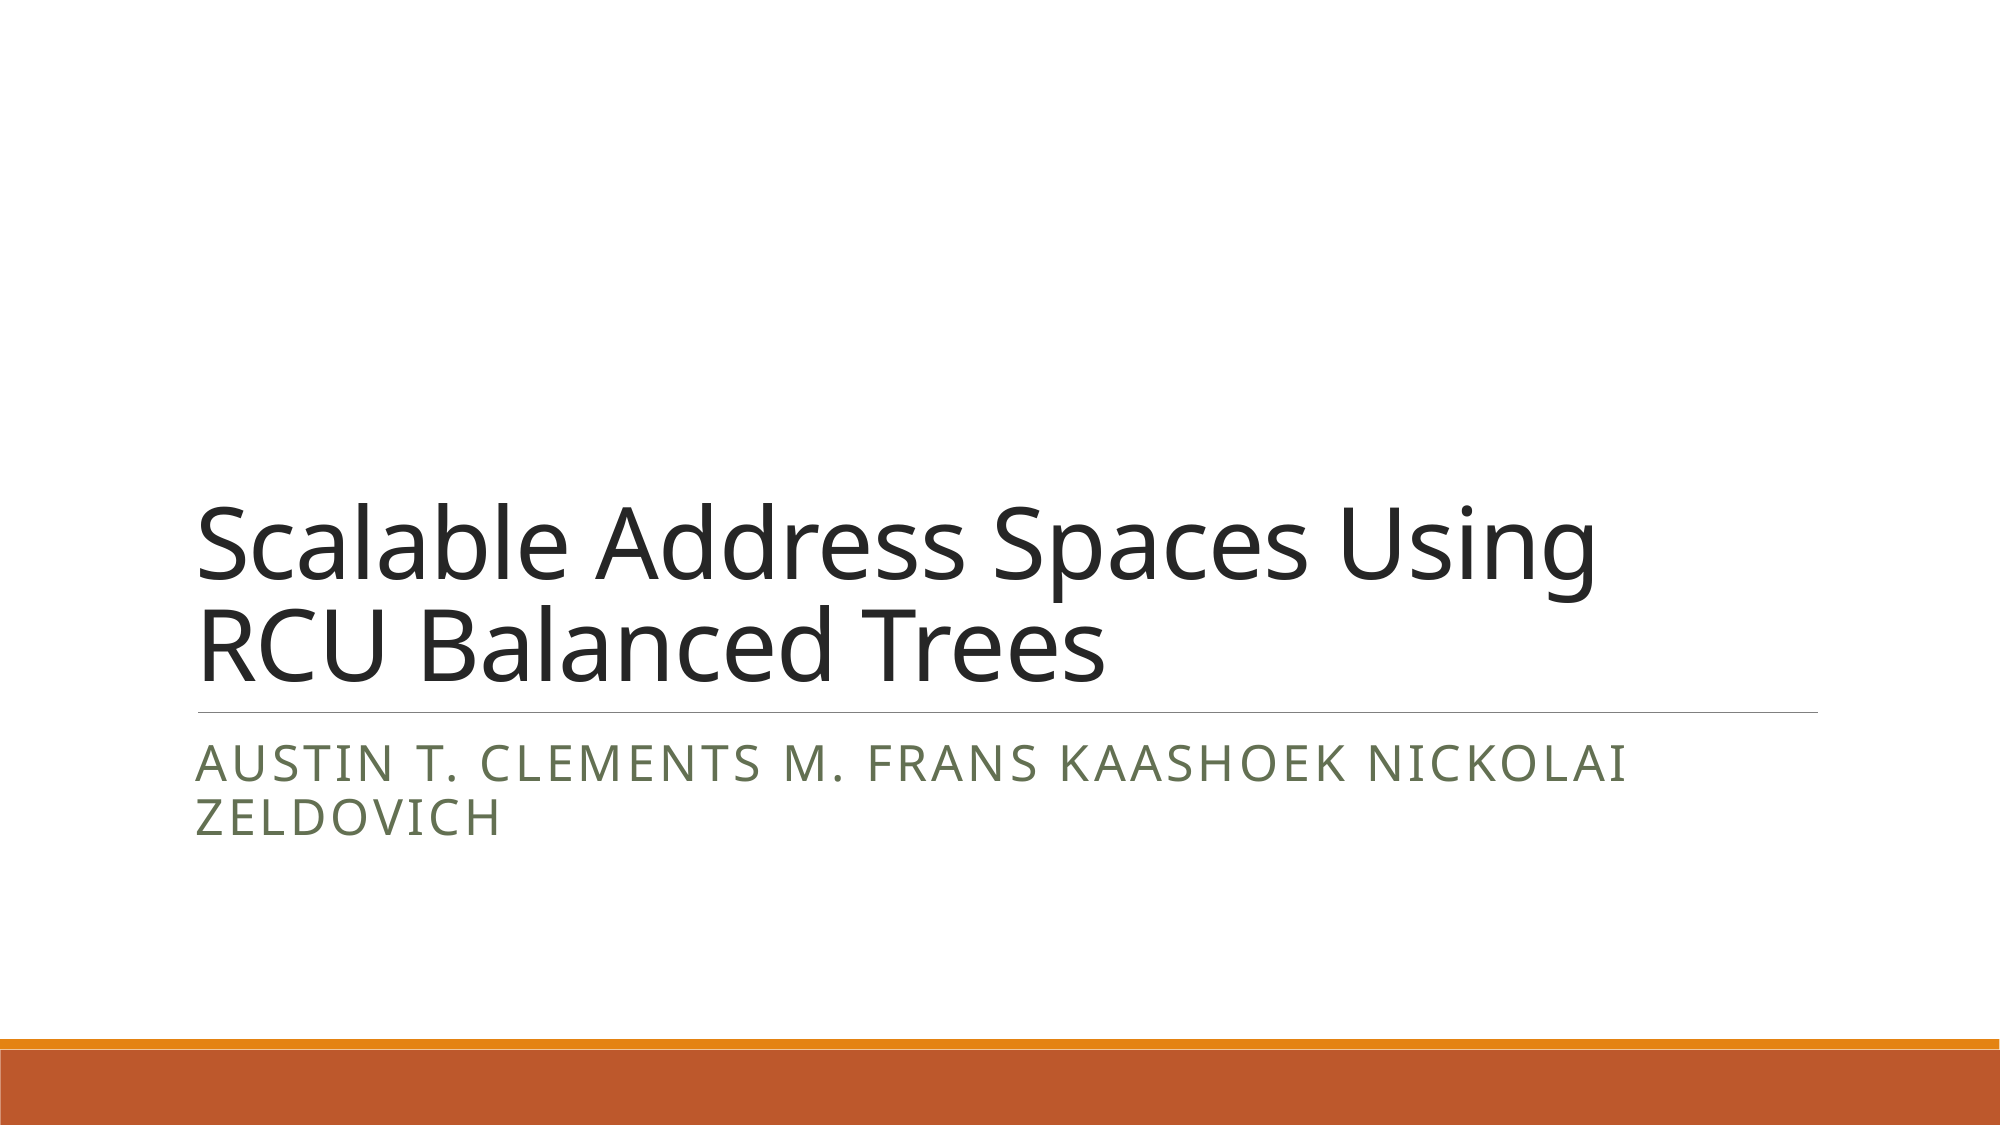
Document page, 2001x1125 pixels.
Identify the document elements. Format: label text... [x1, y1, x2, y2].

subtitle Austin T. Clements M. Frans Kaashoek Nickolai Zeldovich [180, 730, 1831, 919]
title Scalable Address Spaces Using RCU Balanced Trees [180, 124, 1830, 710]
